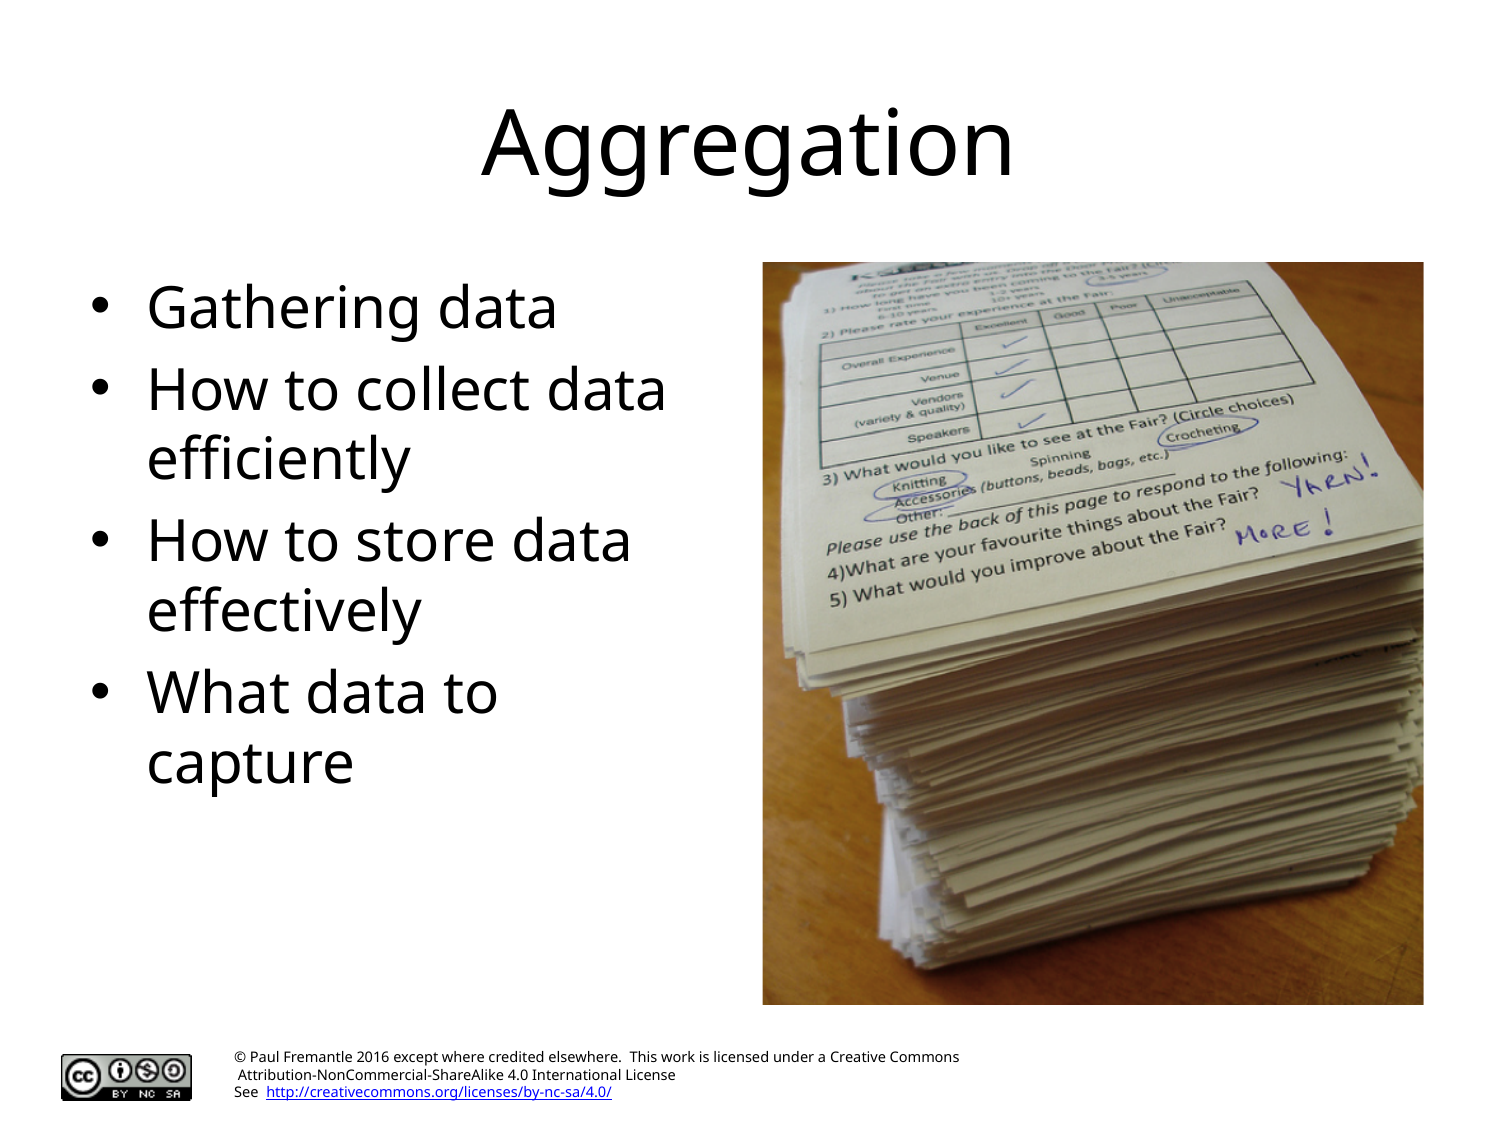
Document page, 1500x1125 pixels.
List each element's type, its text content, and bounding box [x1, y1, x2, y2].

list Gathering data How to collect data efficiently How to store data effectively What data to capture [75, 262, 738, 1005]
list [762, 262, 1426, 1006]
picture [61, 1054, 192, 1101]
title Aggregation [75, 45, 1425, 233]
